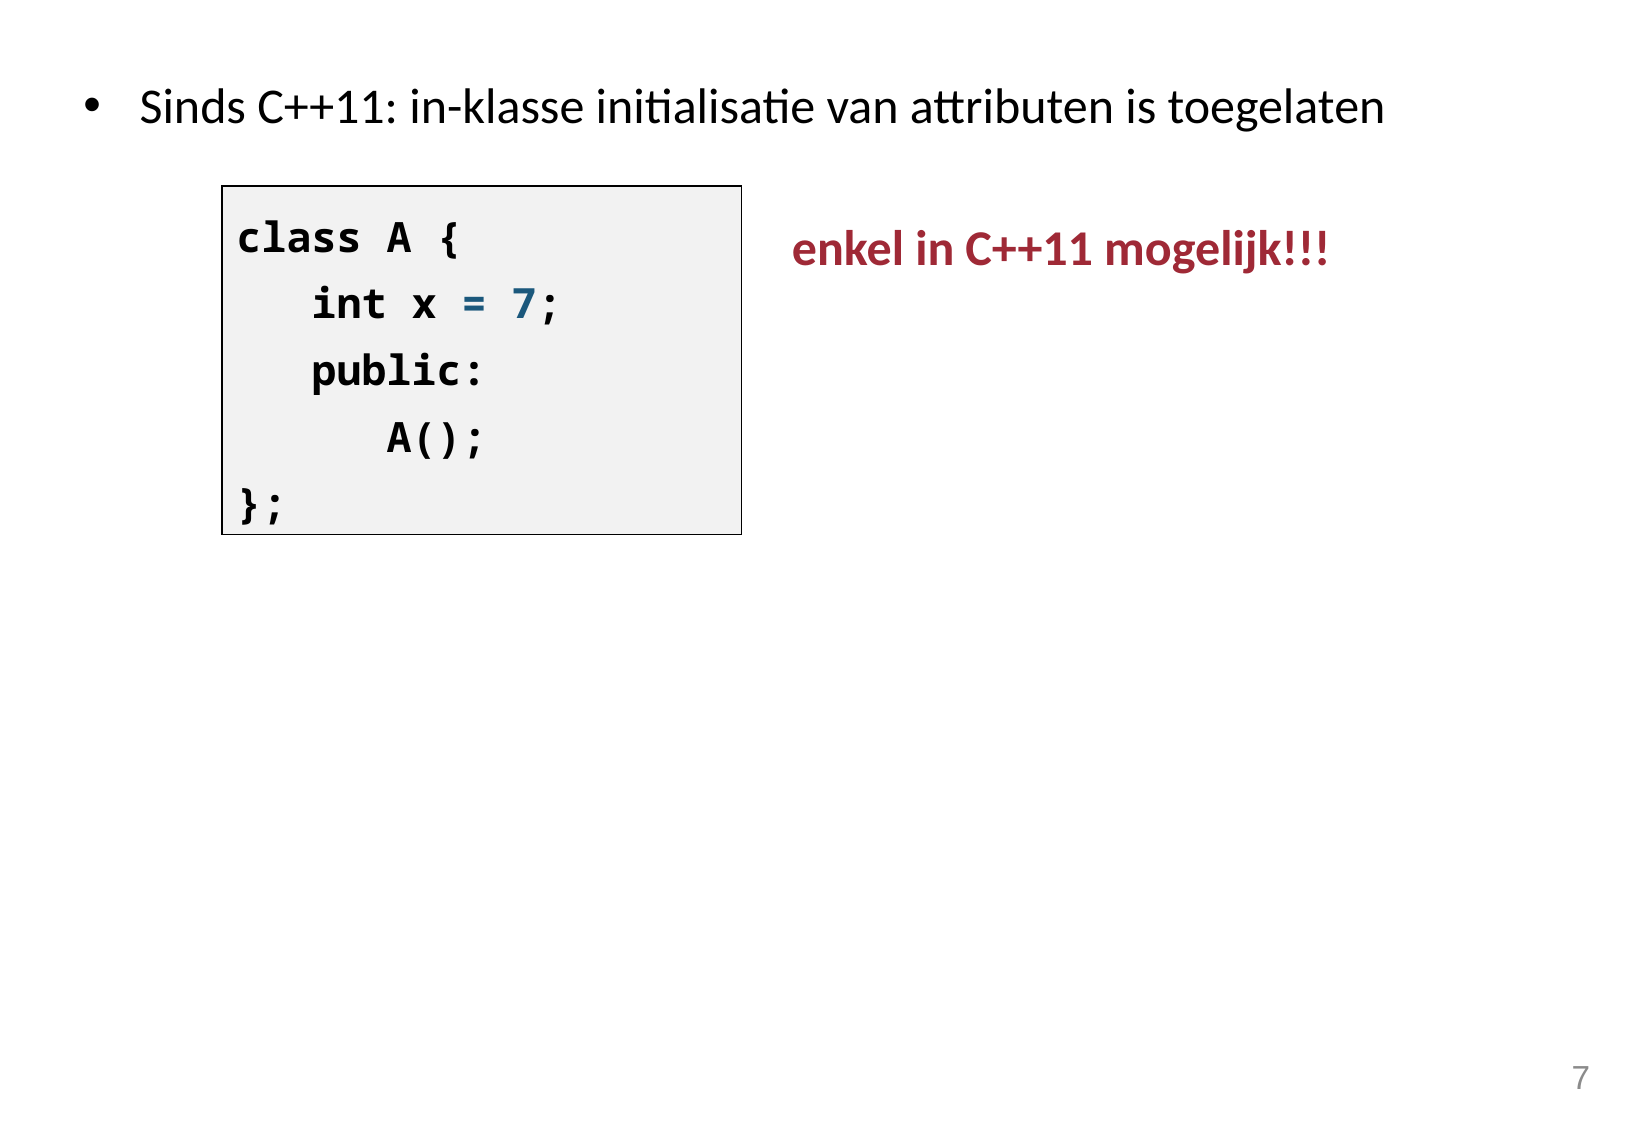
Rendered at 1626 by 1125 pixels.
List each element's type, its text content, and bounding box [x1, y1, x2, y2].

slide_number 7 [1225, 1046, 1606, 1107]
list Sinds C++11: in-klasse initialisatie van attributen is toegelaten [68, 66, 1423, 854]
text_box enkel in C++11 mogelijk!!! [777, 208, 1361, 283]
text_box class A { int x = 7; public: A(); }; [221, 186, 742, 535]
